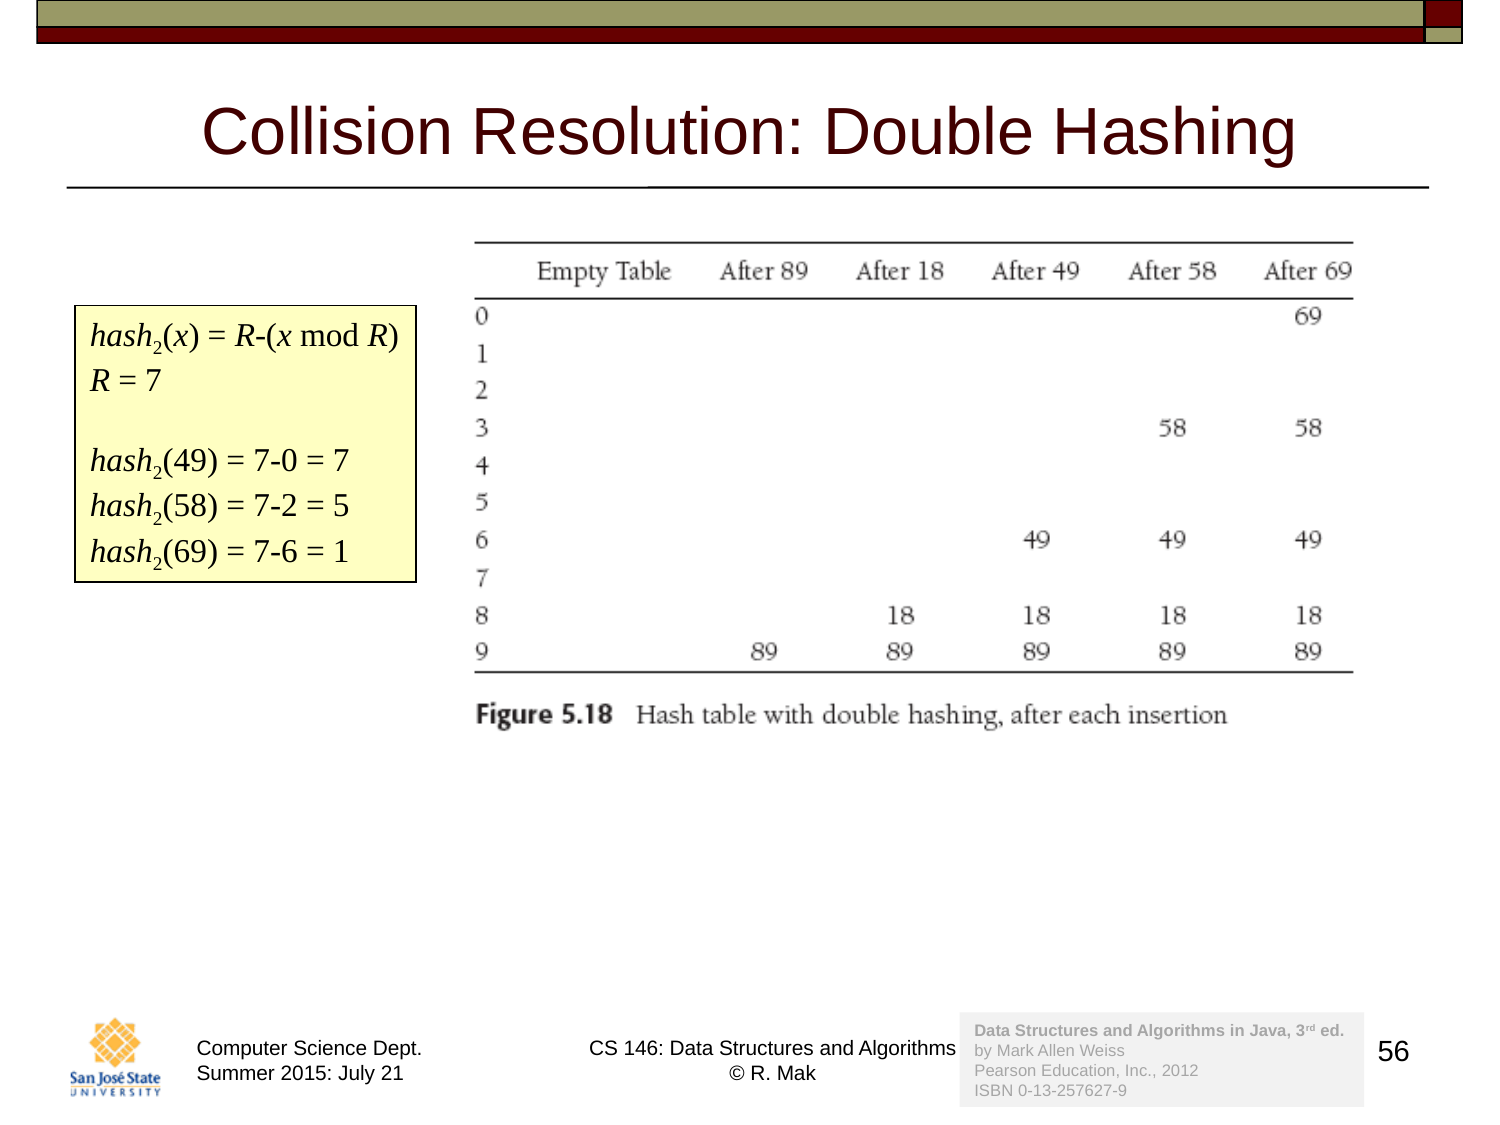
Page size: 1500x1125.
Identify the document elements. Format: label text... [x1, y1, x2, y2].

text_box Data Structures and Algorithms in Java, 3rd ed. by Mark Allen Weiss Pearson Education, Inc., 2012 ISBN 0-13-257627-9 [959, 1012, 1365, 1107]
picture [60, 1012, 166, 1112]
text_box hash2(x) = R-(x mod R) R = 7 hash2(49) = 7-0 = 7 hash2(58) = 7-2 = 5 hash2(69) = 7-6 = 1 [75, 305, 416, 582]
picture [437, 217, 1416, 758]
slide_number 56 [1365, 1025, 1425, 1100]
title Collision Resolution: Double Hashing [75, 67, 1425, 175]
